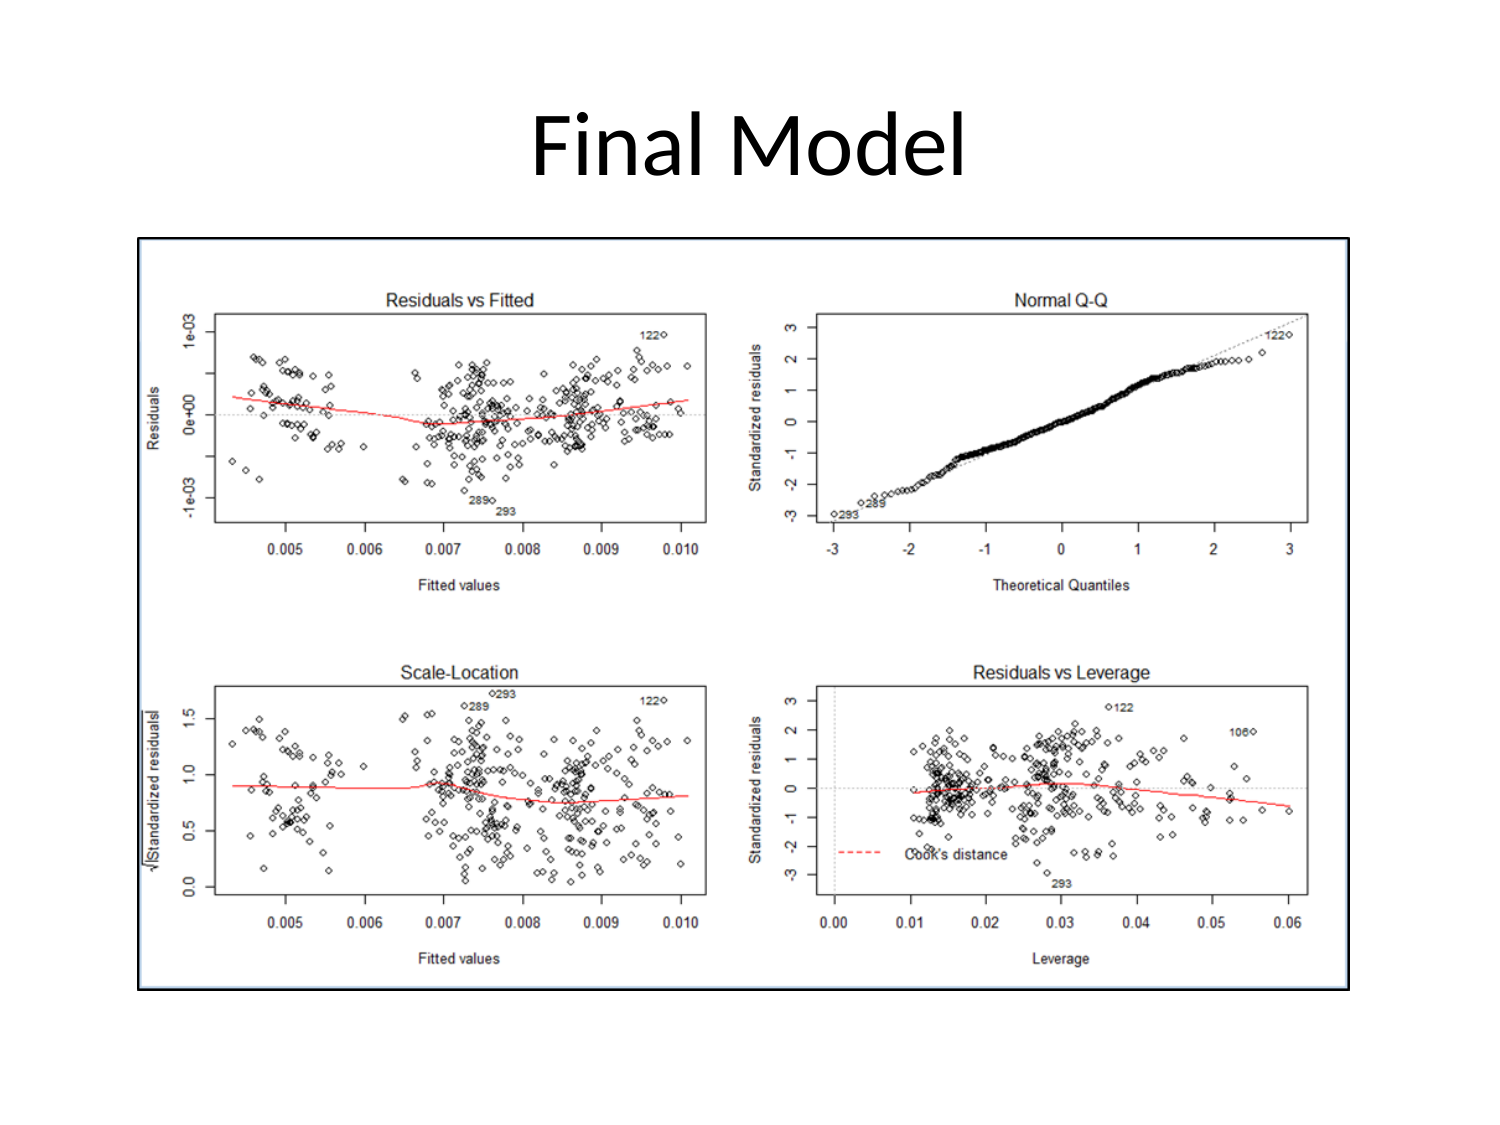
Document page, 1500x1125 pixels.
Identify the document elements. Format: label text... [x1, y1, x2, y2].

title Final Model [75, 45, 1425, 233]
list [137, 237, 1351, 991]
